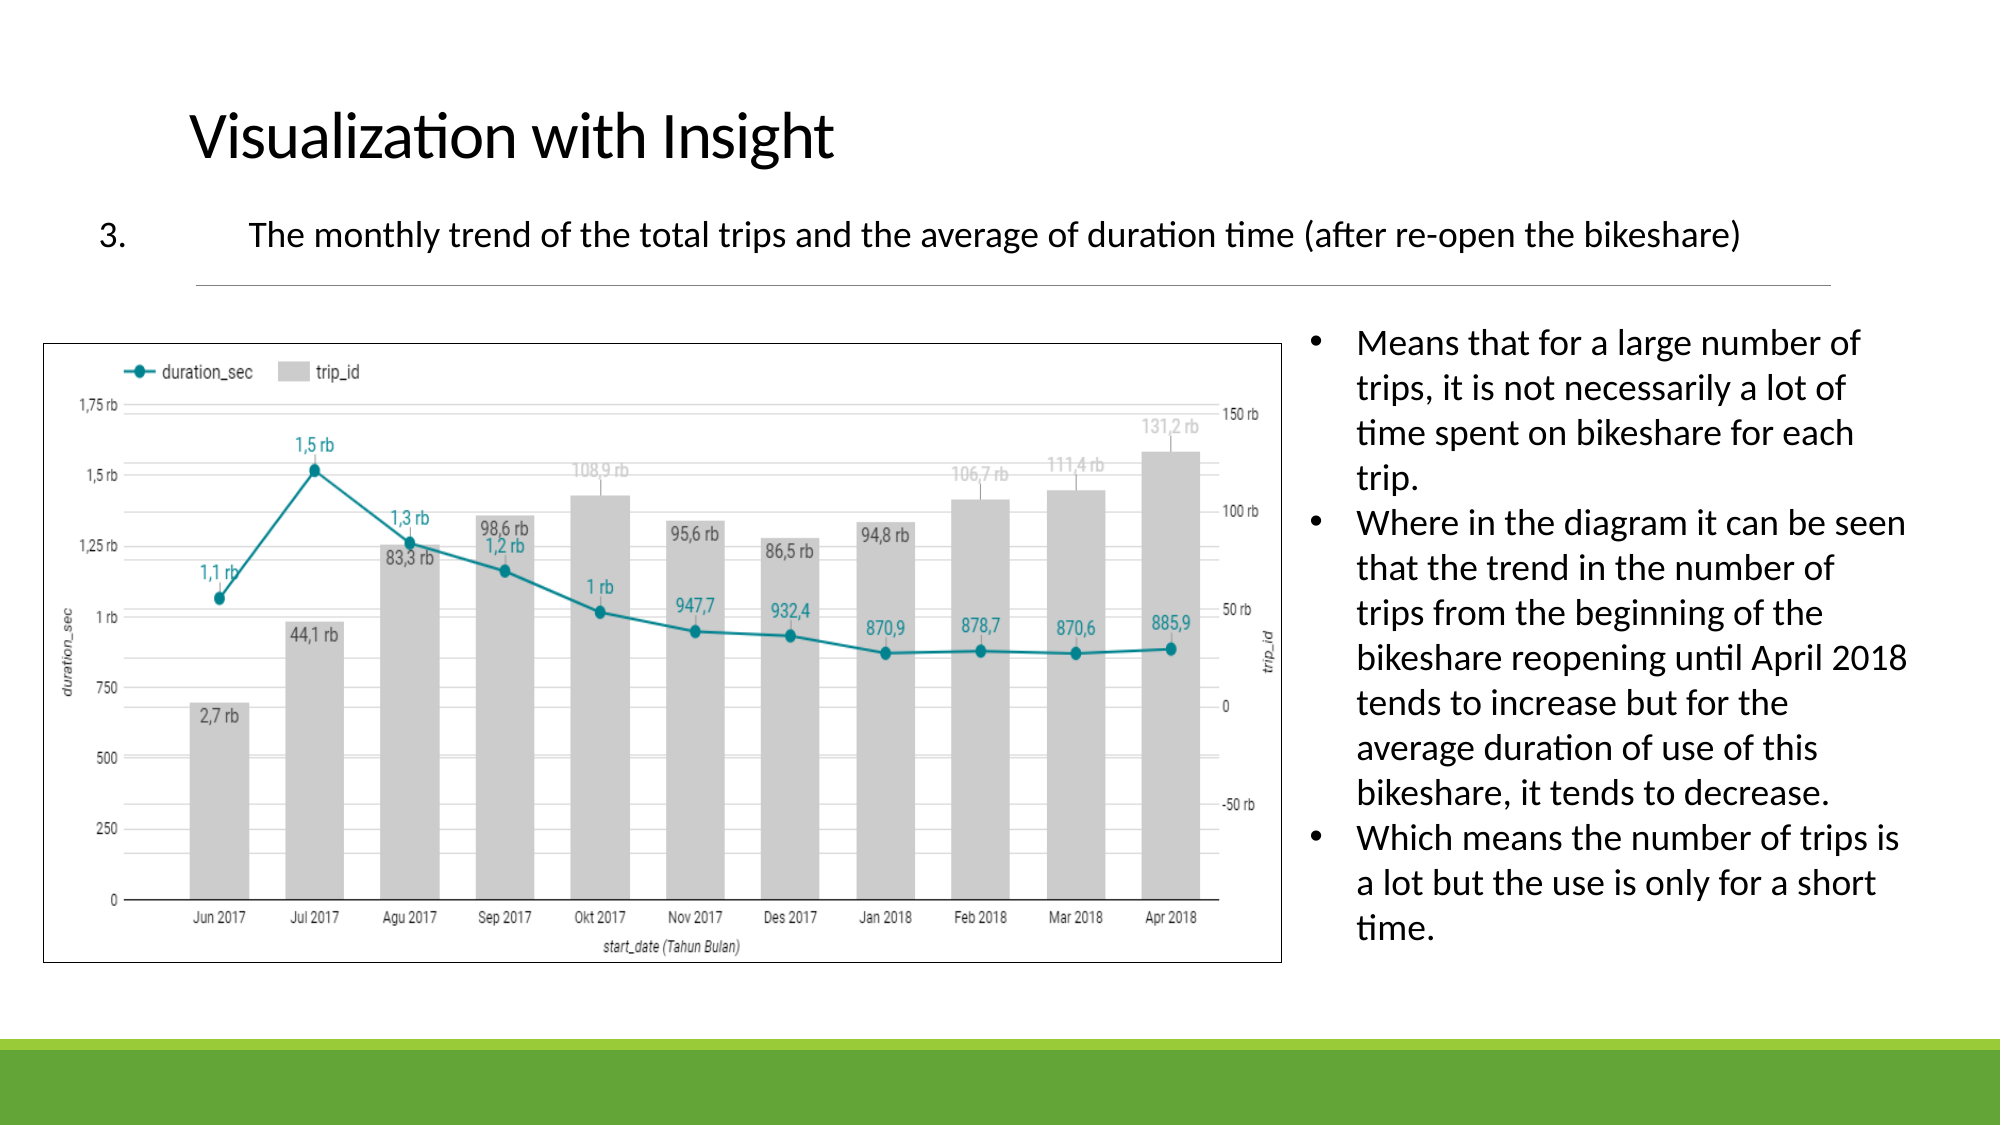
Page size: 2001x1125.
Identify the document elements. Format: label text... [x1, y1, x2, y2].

text_box Means that for a large number of trips, it is not necessarily a lot of time spent on bikeshare for each trip. Where in the diagram it can be seen that the trend in the number of trips from the beginning of the bikeshare reopening until April 2018 tends to increase but for the average duration of use of this bikeshare, it tends to decrease. Which means the number of trips is a lot but the use is only for a short time. [1294, 310, 1924, 956]
title Visualization with Insight [174, 55, 1825, 180]
picture [42, 342, 1282, 963]
text_box 3. The monthly trend of the total trips and the average of duration time (after re-open the bikeshare) [83, 179, 1758, 263]
